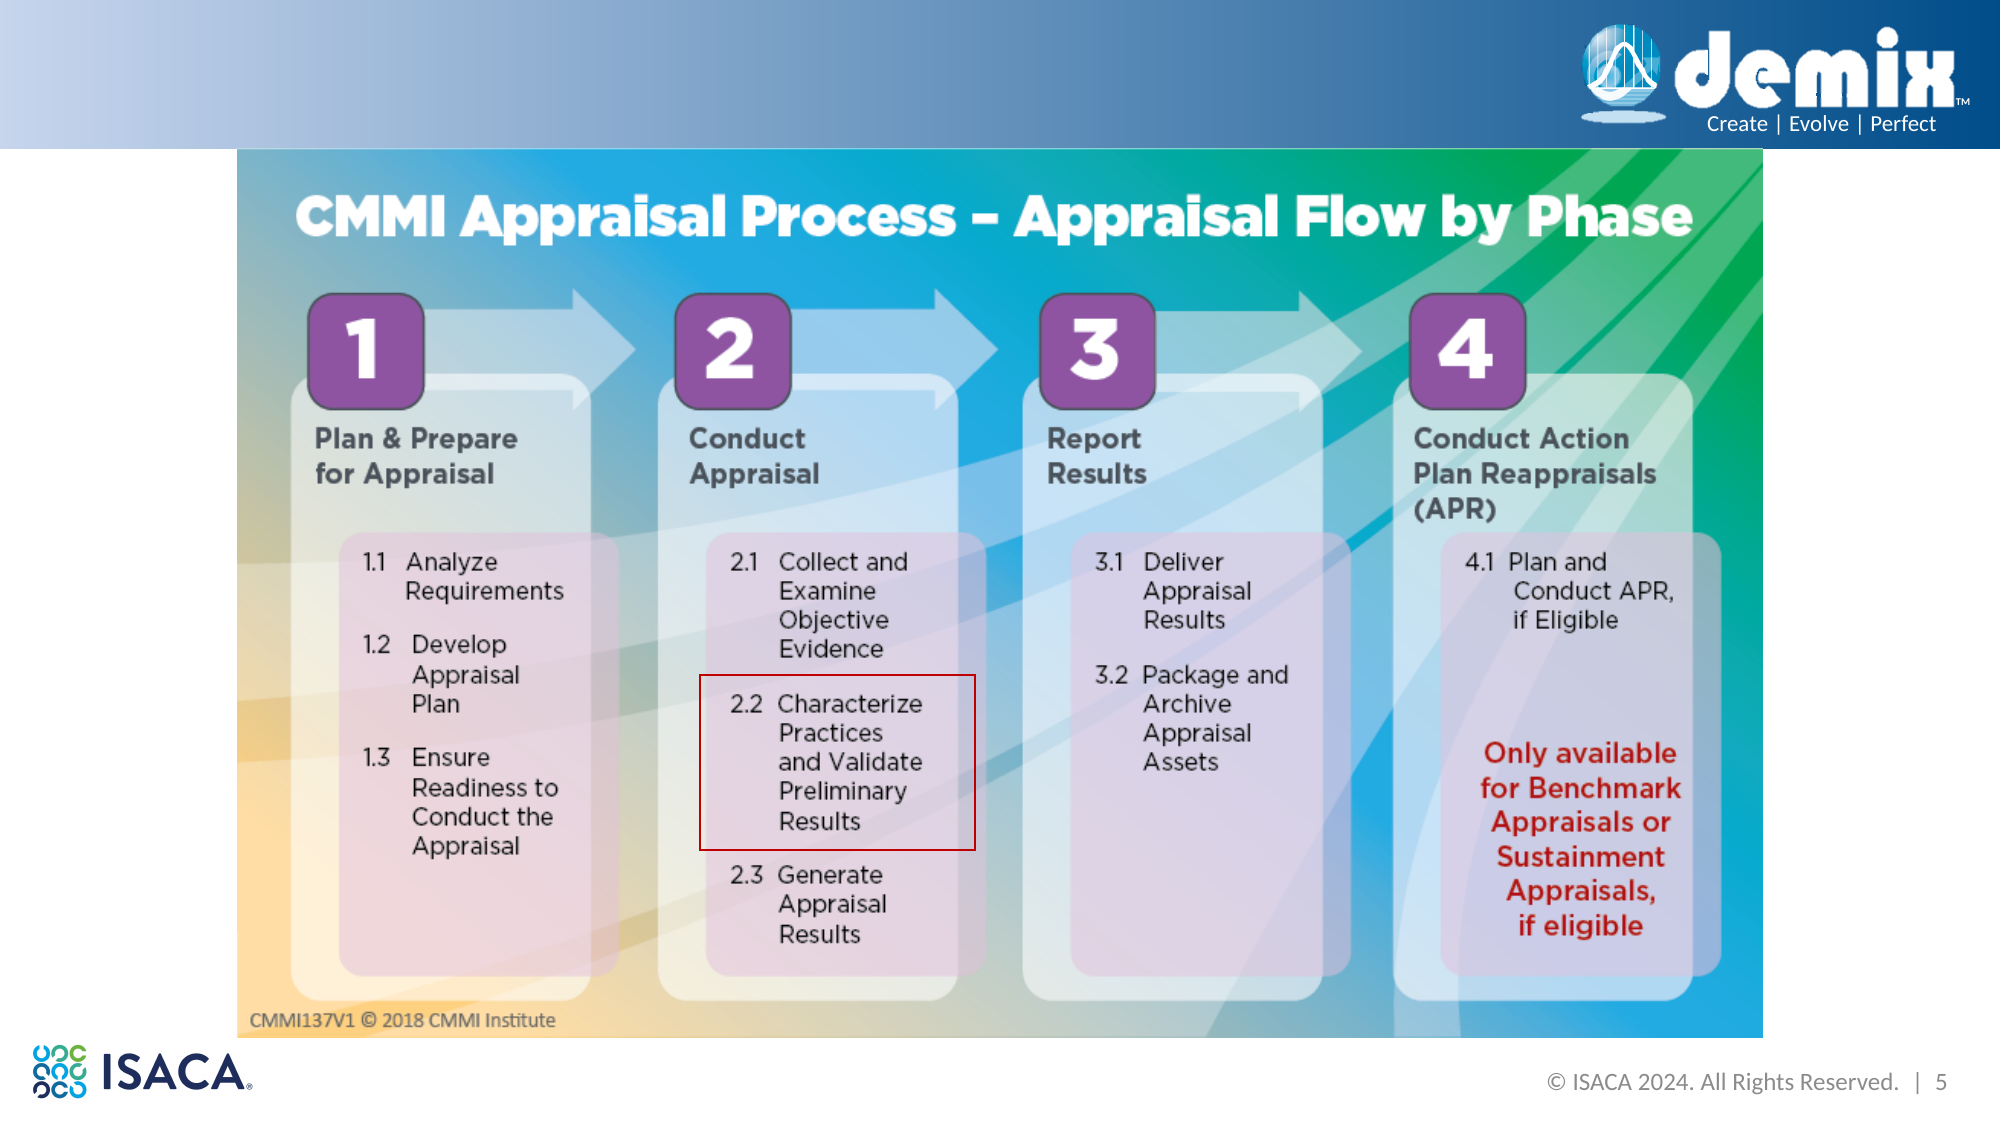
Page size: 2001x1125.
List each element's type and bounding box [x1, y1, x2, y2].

picture [29, 1043, 255, 1103]
picture [237, 3, 2000, 1038]
